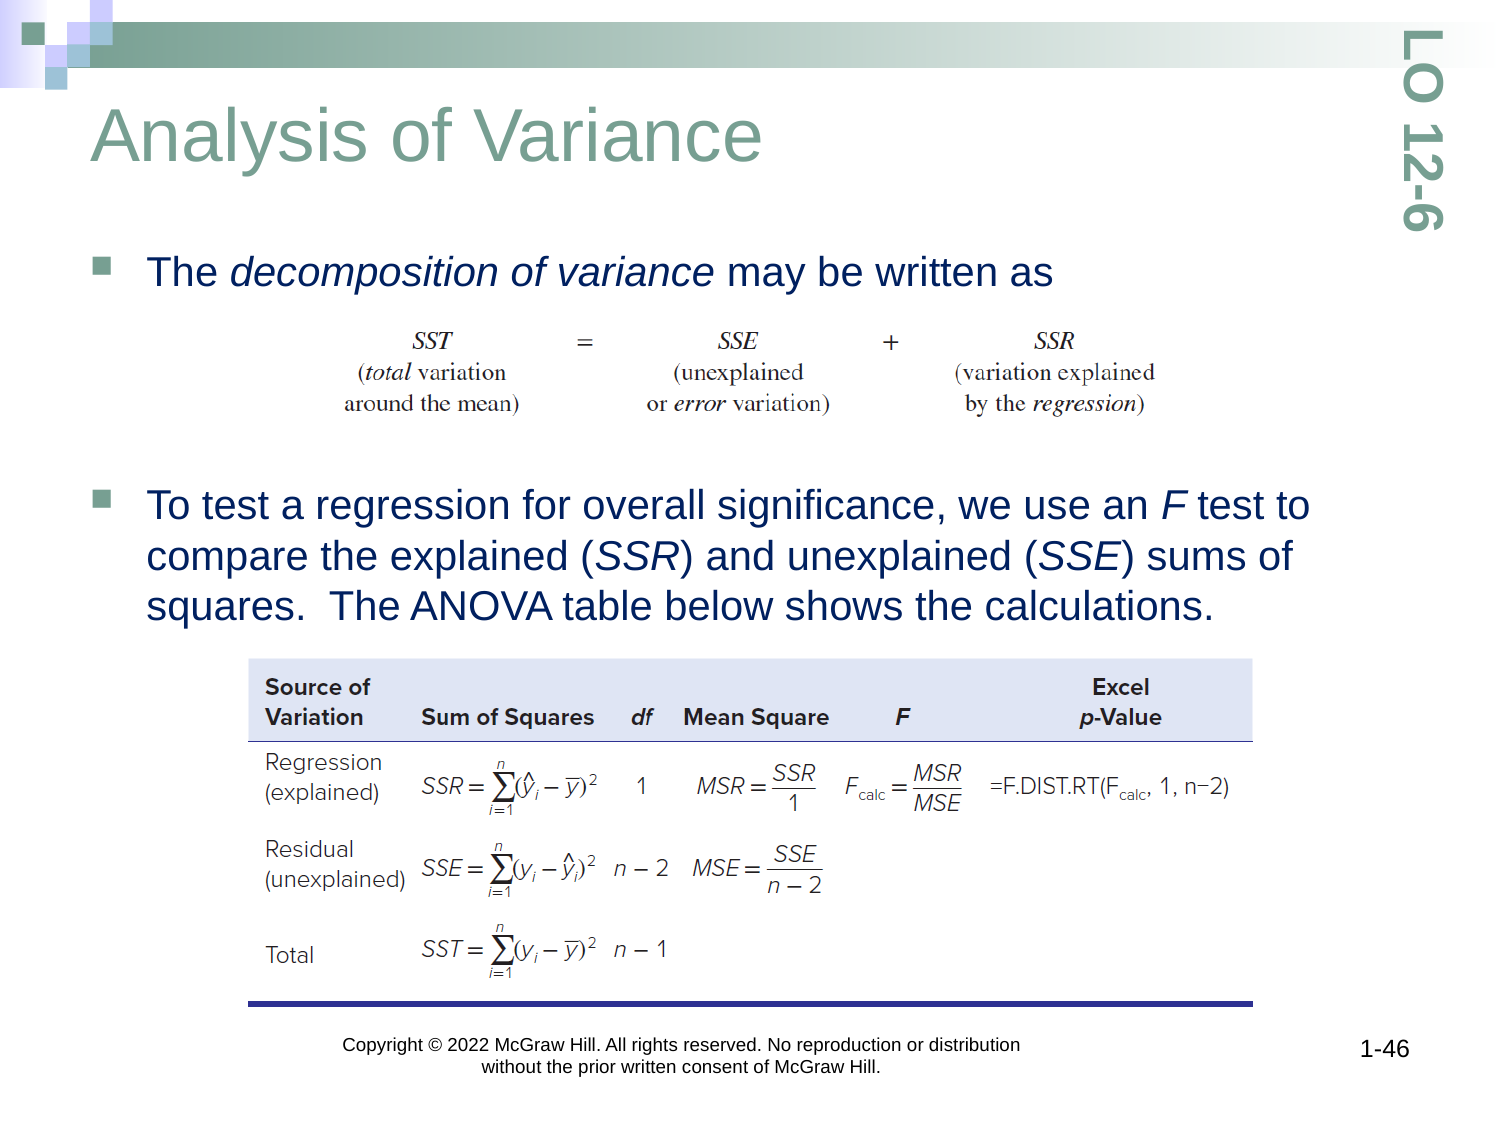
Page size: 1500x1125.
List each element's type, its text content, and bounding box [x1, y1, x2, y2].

picture [241, 652, 1259, 1013]
picture [337, 324, 1160, 421]
footer Copyright © 2022 McGraw Hill. All rights reserved. No reproduction or distribution without the prior written consent of McGraw Hill. [312, 1025, 1050, 1100]
slide_number 1-46 [1074, 1025, 1425, 1100]
list The decomposition of variance may be written as To test a regression for overall significance, we use an F test to compare the explained (SSR) and unexplained (SSE) sums of squares. The ANOVA table below shows the calculations. [74, 237, 1426, 963]
title Analysis of Variance [74, 74, 1381, 188]
list LO 12-6 [1381, 12, 1470, 288]
